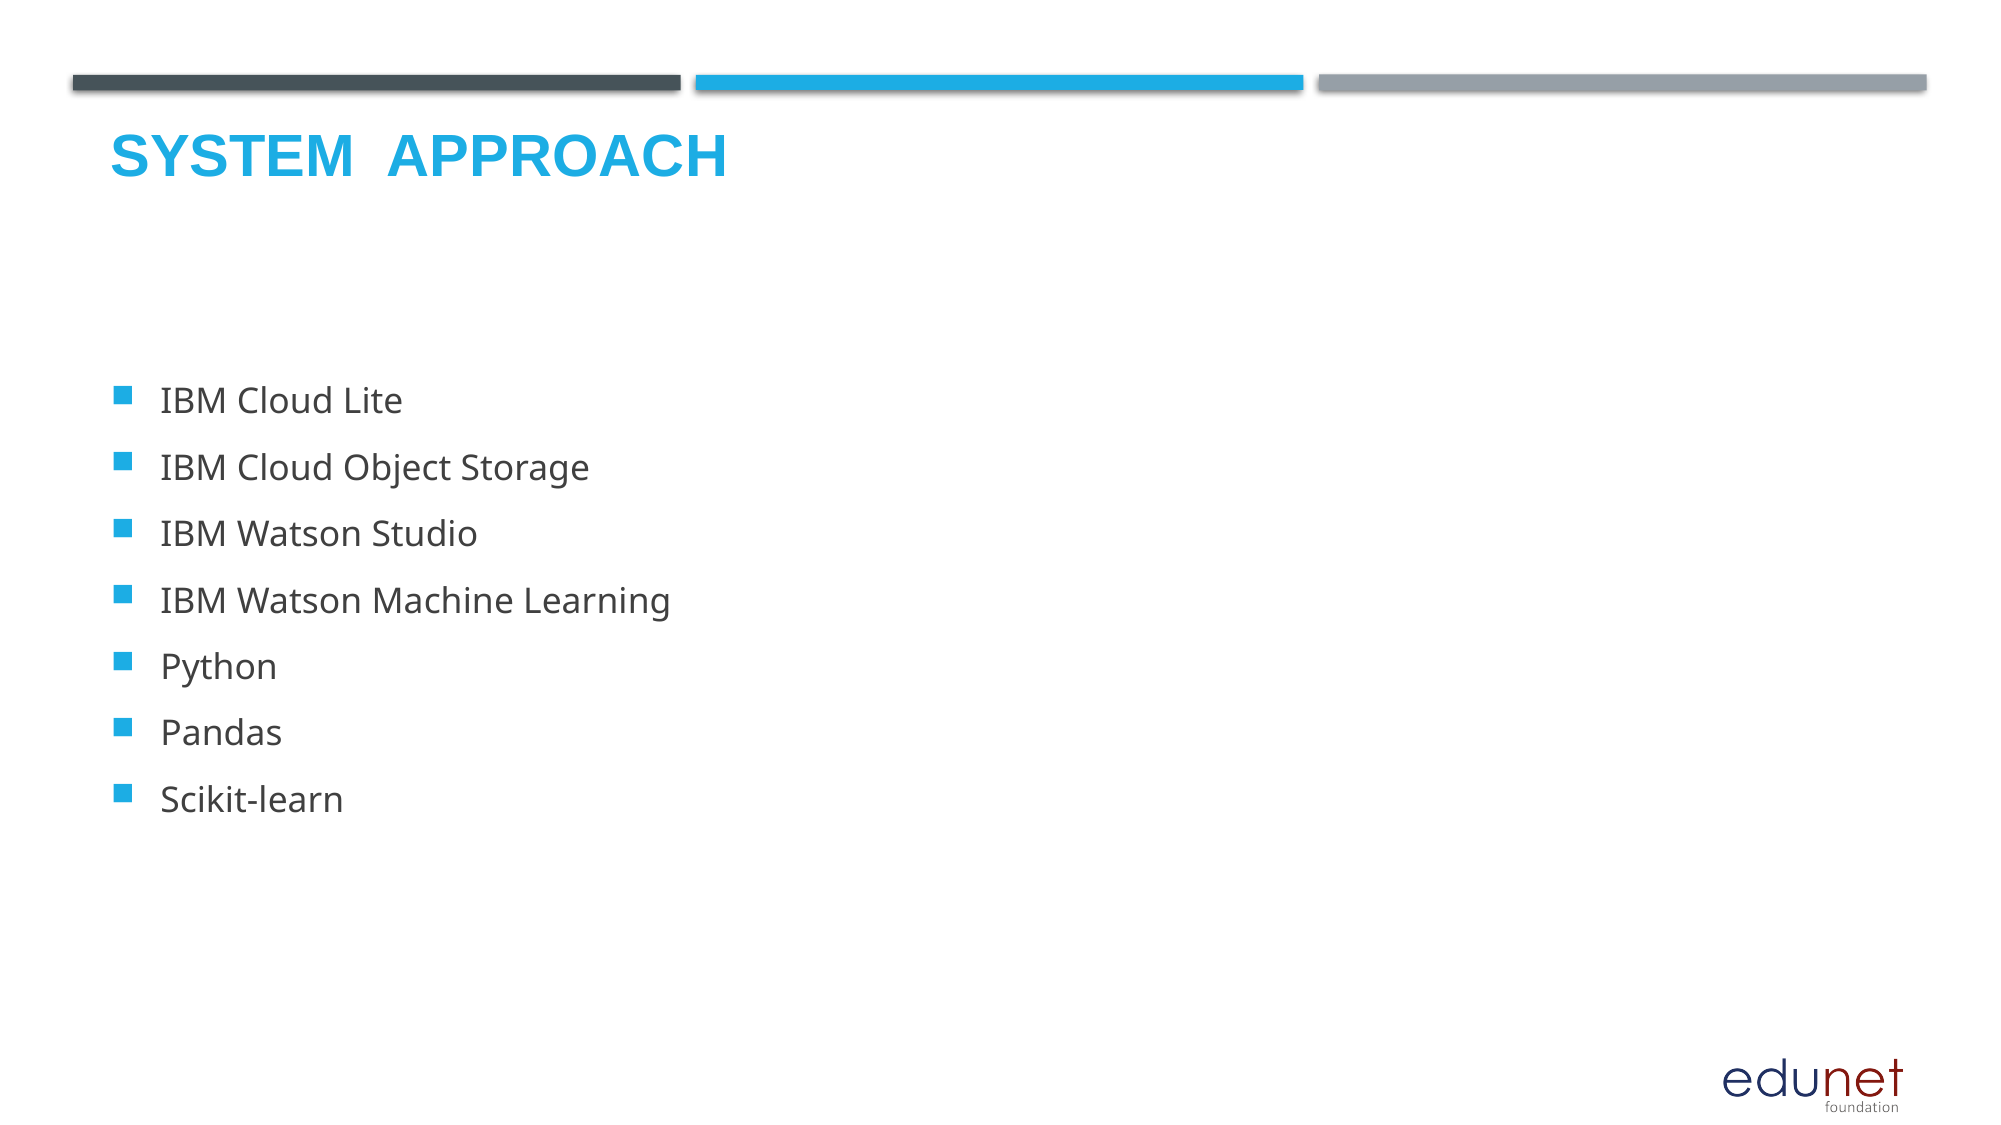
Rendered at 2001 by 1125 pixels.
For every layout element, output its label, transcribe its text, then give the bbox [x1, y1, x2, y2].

list IBM Cloud Lite IBM Cloud Object Storage IBM Watson Studio IBM Watson Machine Learning Python Pandas Scikit-learn [95, 213, 1905, 981]
picture [1719, 1056, 1905, 1116]
title System Approach [95, 108, 1905, 196]
